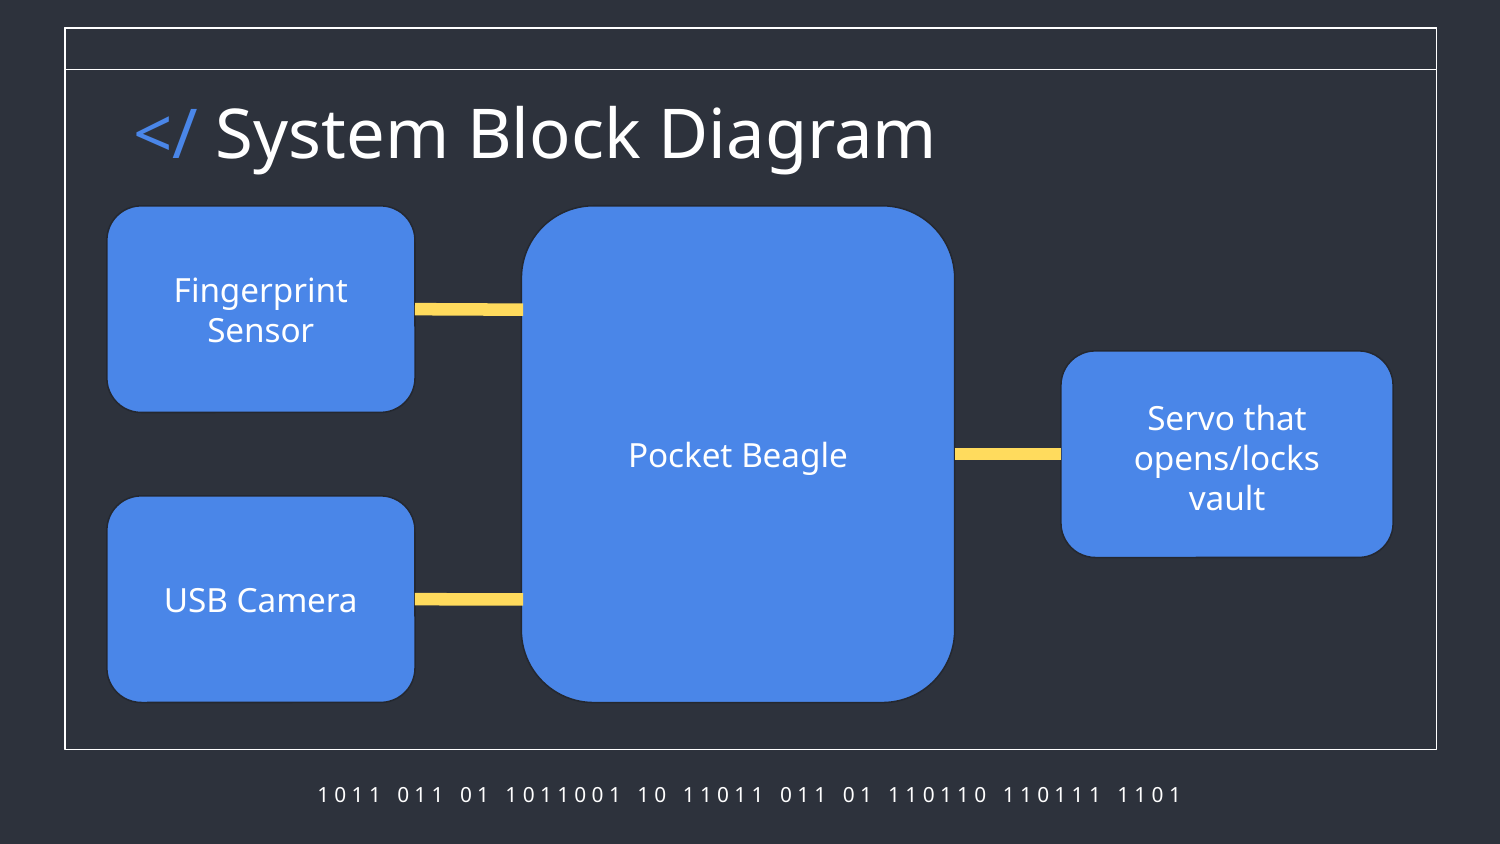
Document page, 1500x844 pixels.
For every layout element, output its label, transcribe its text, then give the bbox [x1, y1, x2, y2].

text_box [106, 205, 416, 413]
list Servo that opens/locks vault [1087, 376, 1367, 539]
list Pocket Beagle [563, 231, 913, 678]
list Fingerprint Sensor [121, 225, 401, 394]
text_box [1060, 350, 1394, 558]
text_box [521, 205, 955, 703]
list USB Camera [121, 515, 401, 684]
text_box [106, 495, 416, 703]
title </ System Block Diagram [118, 75, 1382, 170]
